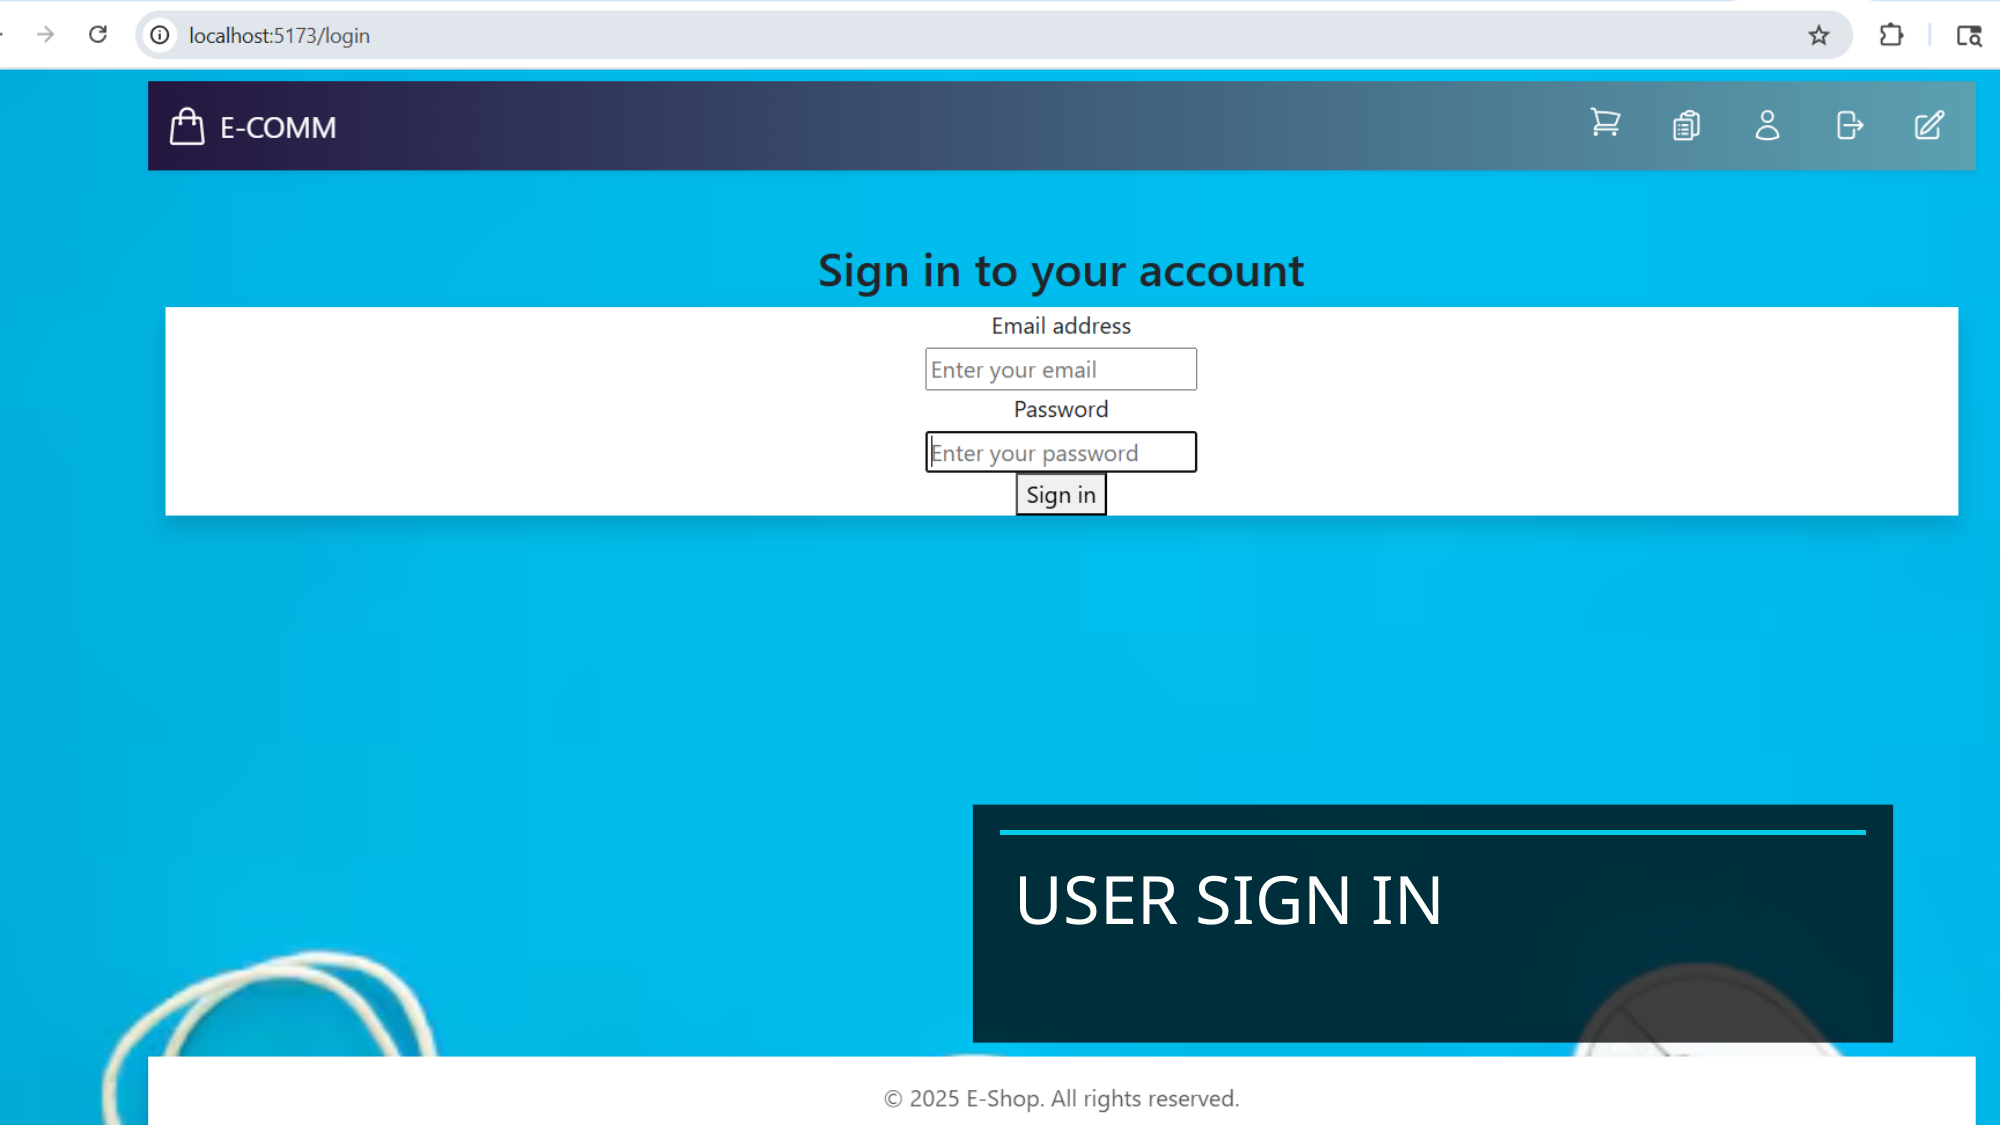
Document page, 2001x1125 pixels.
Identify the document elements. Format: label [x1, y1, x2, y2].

list [0, 0, 2000, 1125]
